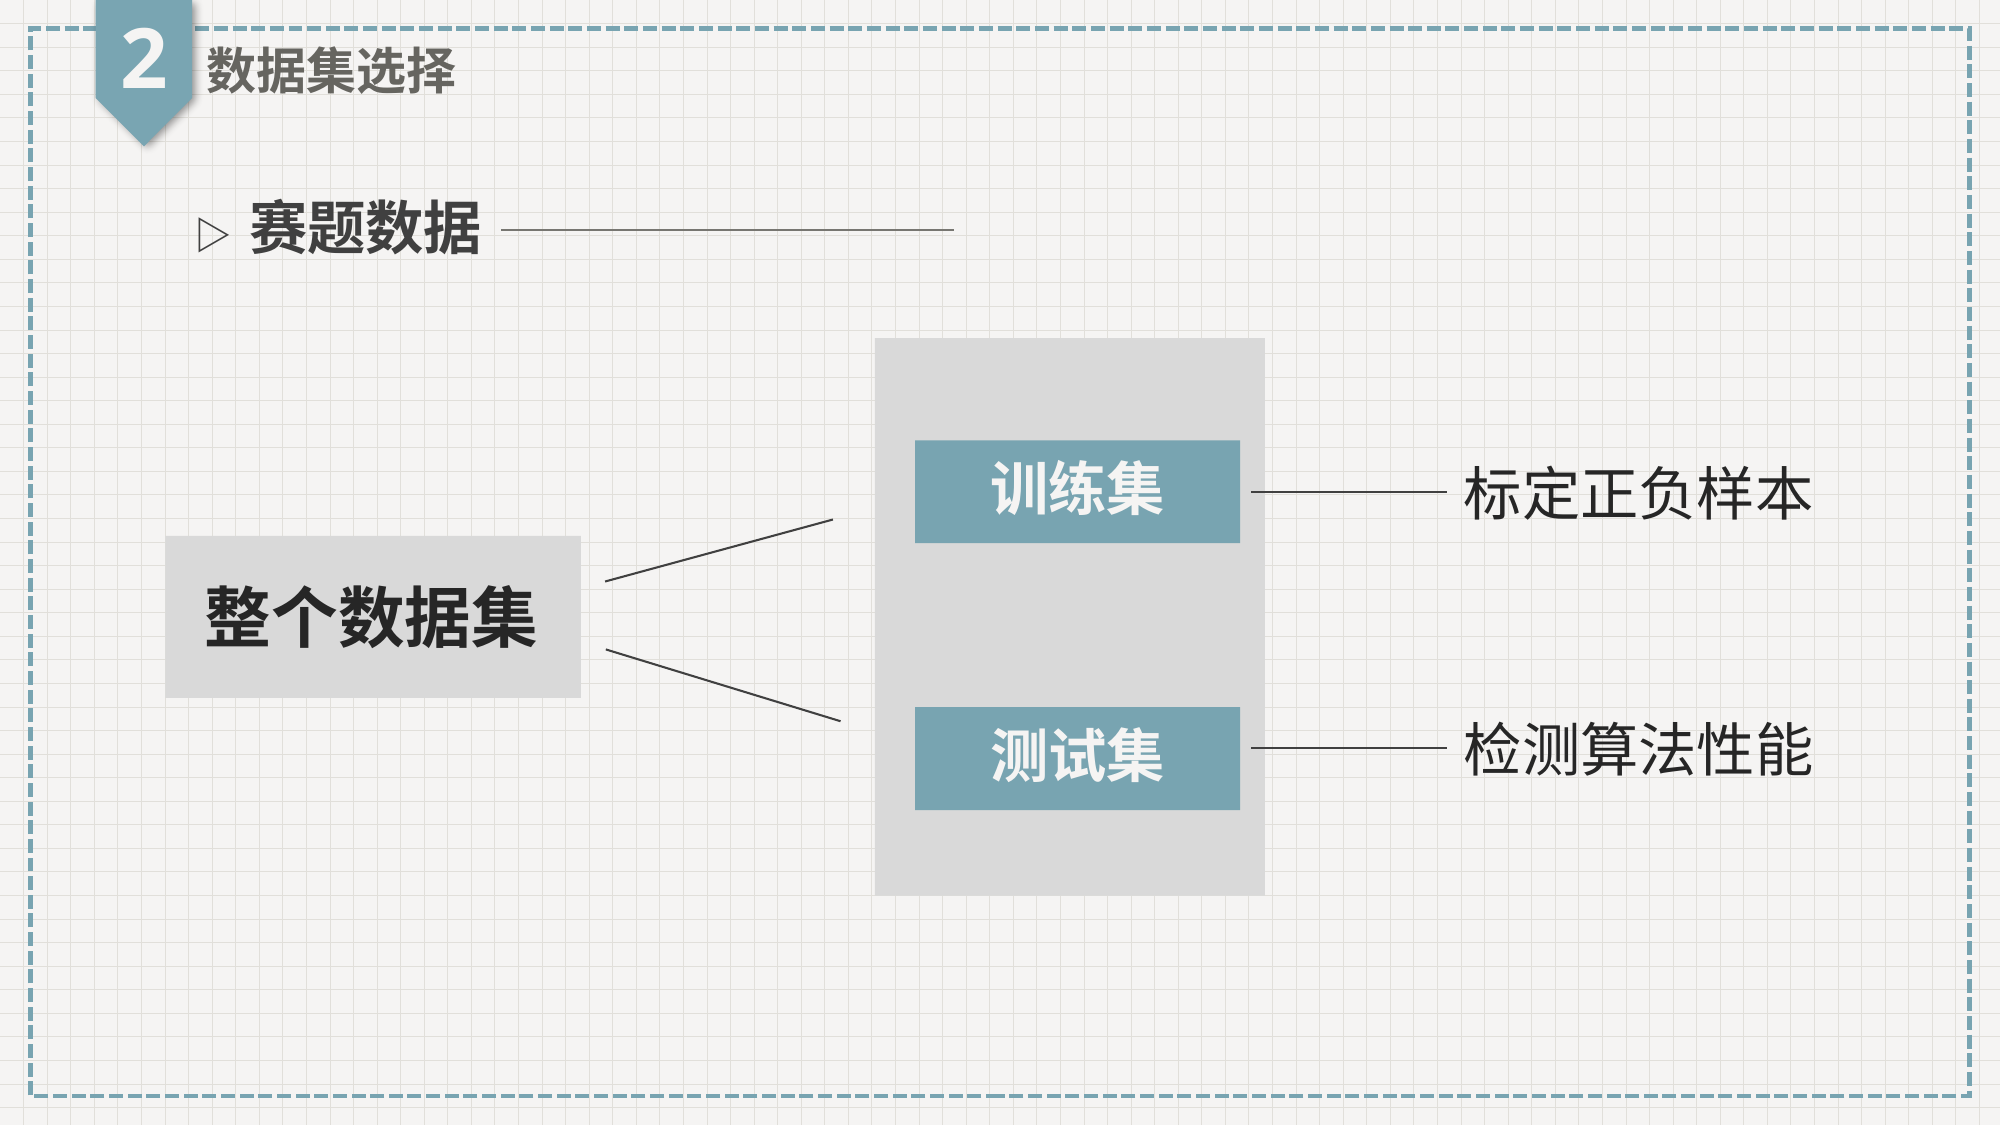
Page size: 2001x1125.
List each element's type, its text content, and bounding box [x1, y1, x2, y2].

text_box ▷ 赛题数据 [179, 184, 498, 270]
list 数据集选择 [192, 35, 883, 112]
text_box [605, 648, 841, 723]
text_box 训练集 [914, 439, 1241, 544]
text_box 测试集 [914, 706, 1241, 811]
text_box 整个数据集 [190, 568, 554, 664]
text_box [165, 535, 581, 698]
text_box [874, 338, 1265, 896]
list 2 [95, 0, 193, 123]
text_box 标定正负样本 [1449, 449, 1829, 535]
text_box [604, 518, 834, 583]
text_box 检测算法性能 [1449, 706, 1829, 791]
